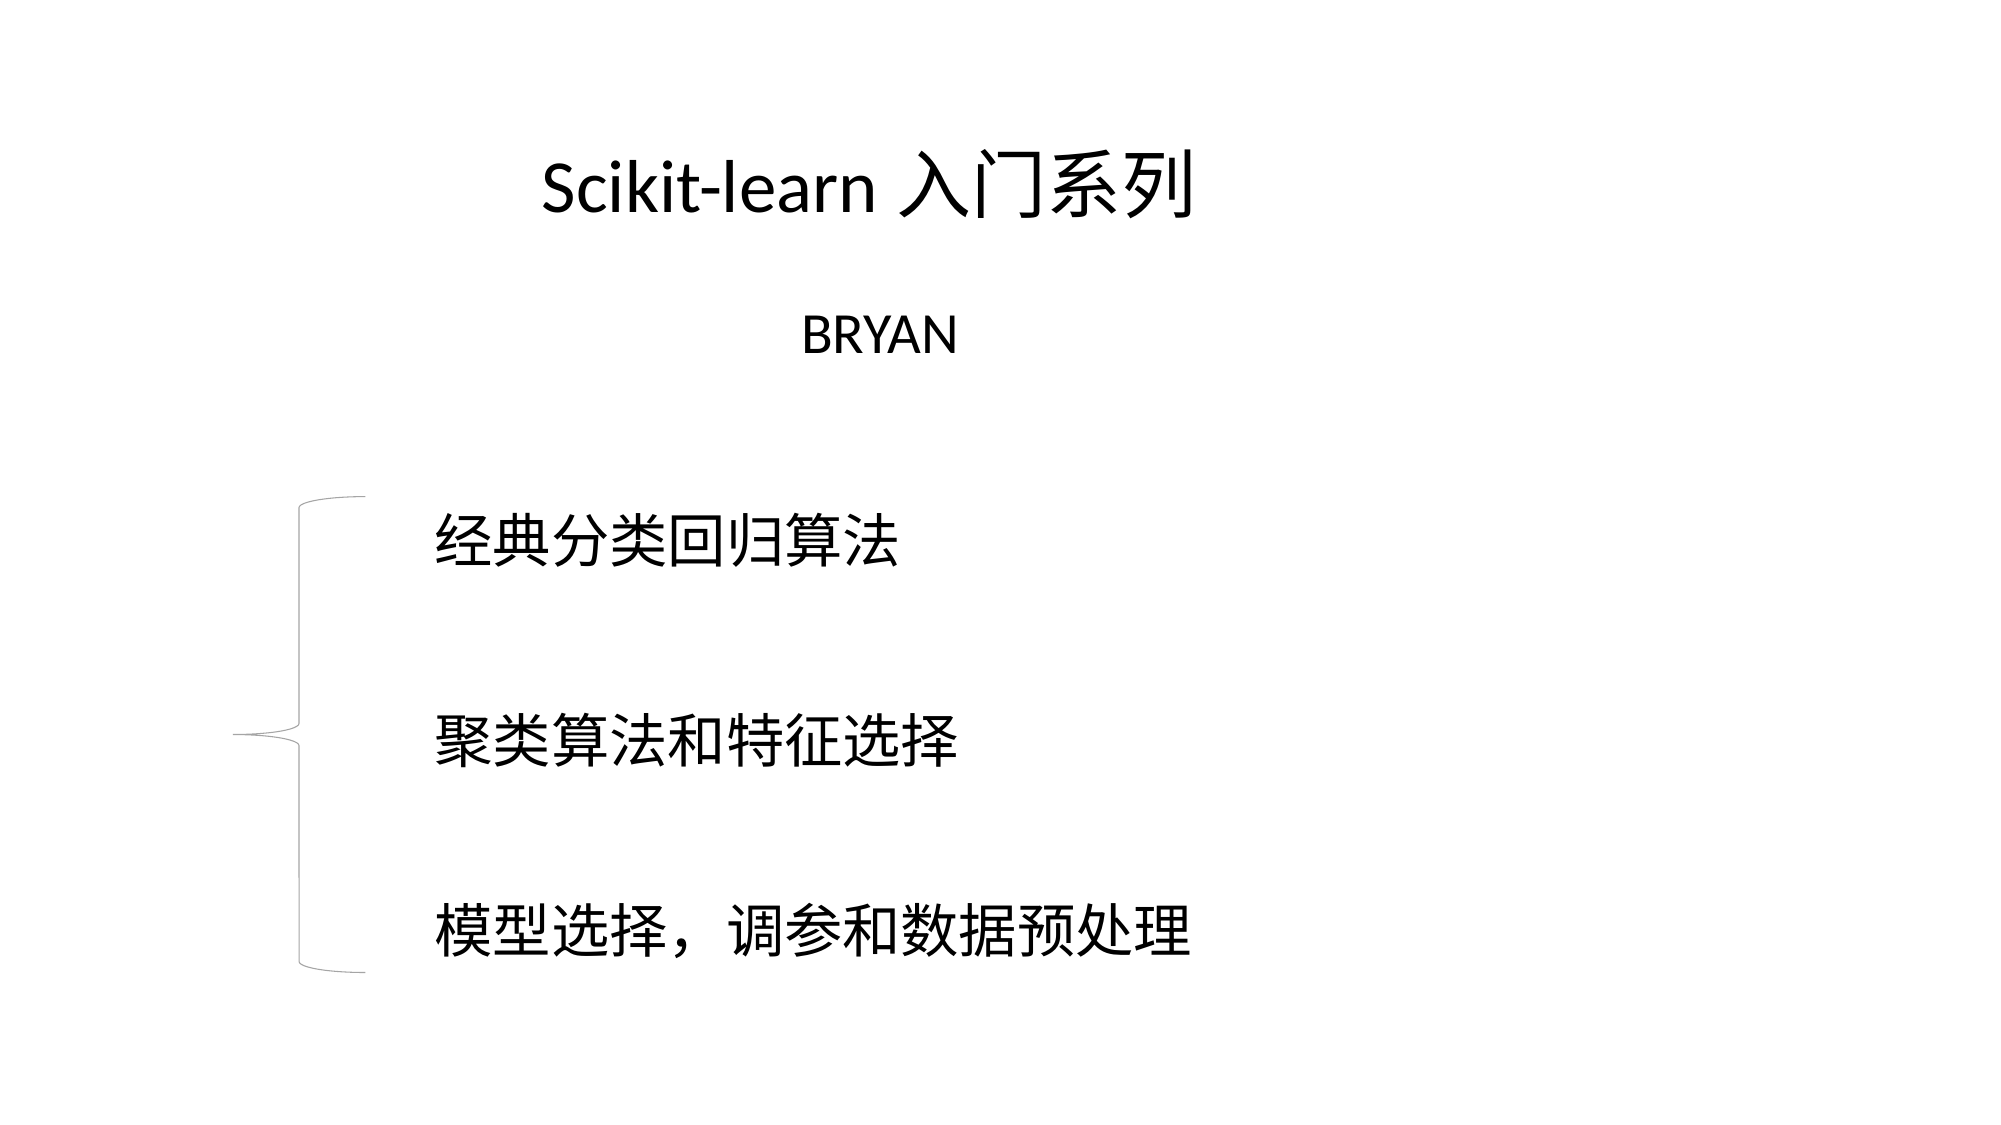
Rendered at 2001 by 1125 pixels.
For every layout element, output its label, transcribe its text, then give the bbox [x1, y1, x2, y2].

text_box [232, 496, 366, 974]
text_box 模型选择，调参和数据预处理 [419, 886, 1376, 972]
text_box 经典分类回归算法 [419, 496, 1006, 582]
text_box 聚类算法和特征选择 [419, 697, 1180, 782]
text_box Scikit-learn入门系列 [526, 130, 1442, 235]
text_box BRYAN [786, 287, 1006, 373]
